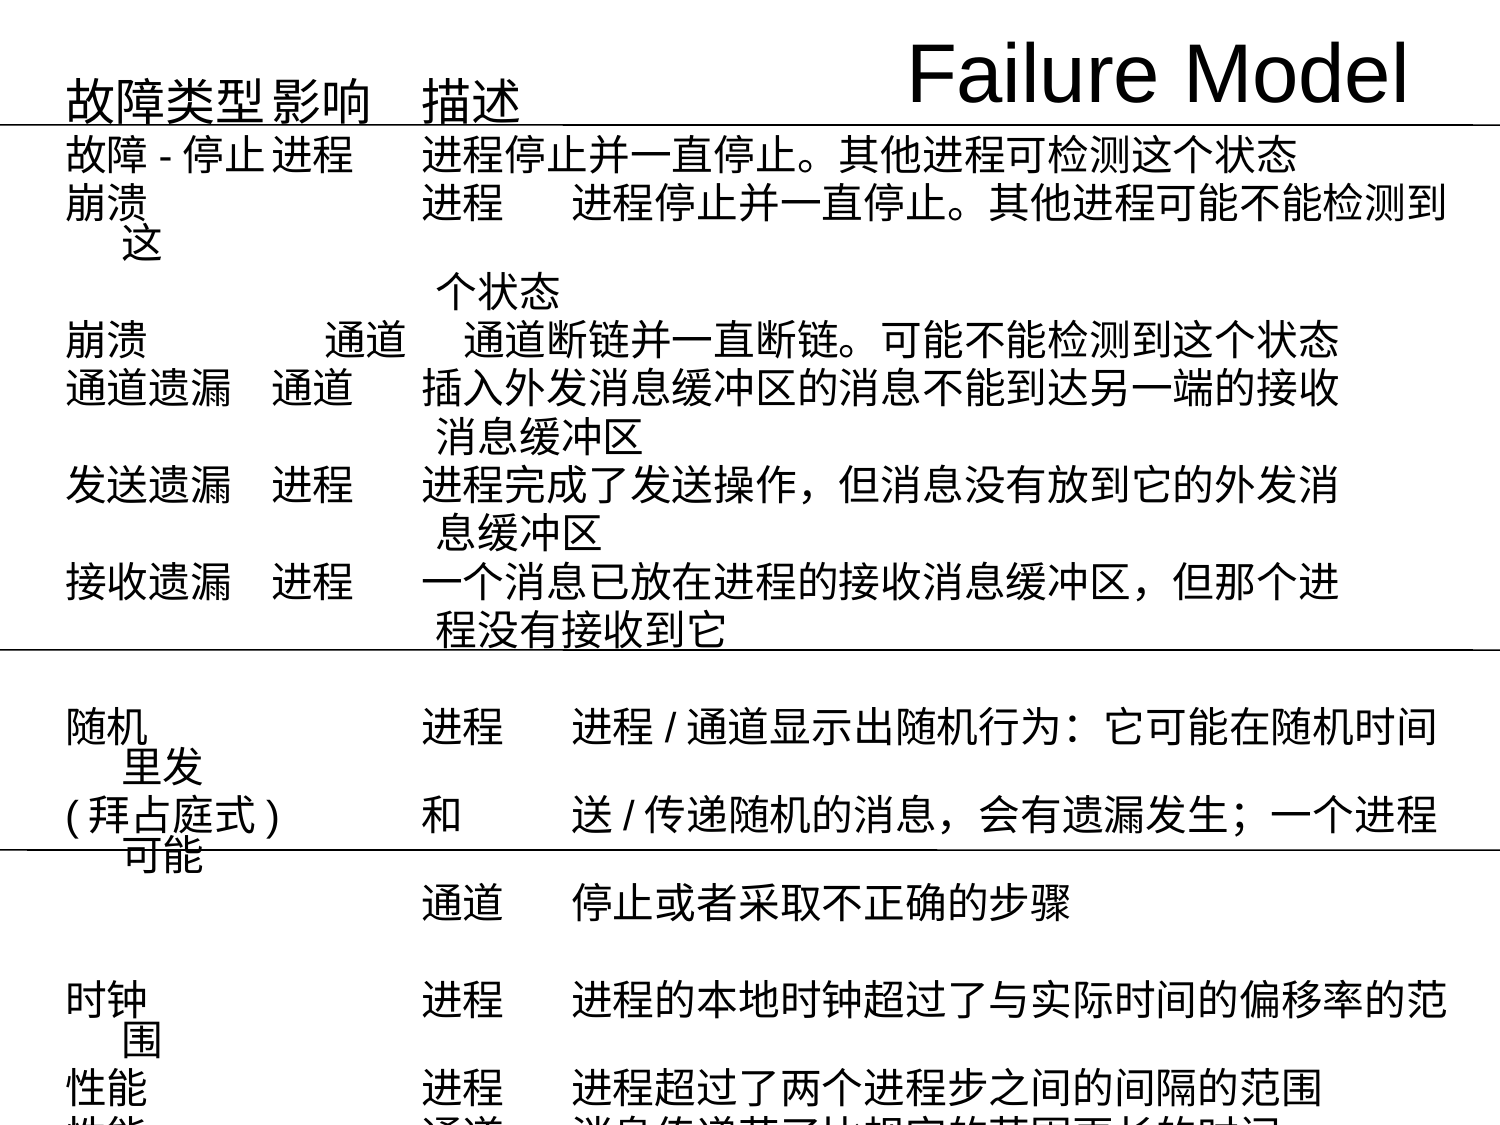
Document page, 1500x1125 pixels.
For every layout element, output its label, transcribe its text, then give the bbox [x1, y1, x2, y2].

title Failure Model [75, 0, 1425, 75]
list 故障类型 影响 描述 故障-停止 进程 进程停止并一直停止。其他进程可检测这个状态 崩溃 进程 进程停止并一直停止。其他进程可能不能检测到这 个状态 崩溃 通道 通道断链并一直断链。可能不能检测到这个状态 通道遗漏 通道 插入外发消息缓冲区的消息不能到达另一端的接收 消息缓冲区 发送遗漏 进程 进程完成了发送操作，但消息没有放到它的外发消 息缓冲区 接收遗漏 进程 一个消息已放在进程的接收消息缓冲区，但那个进 程没有接收到它 随机 进程 进程/通道显示出随机行为：它可能在随机时间里发 (拜占庭式) 和 送/传递随机的消息，会有遗漏发生；一个进程可能 通道 停止或者采取不正确的步骤 时钟 进程 进程的本地时钟超过了与实际时间的偏移率的范围 性能 进程 进程超过了两个进程步之间的间隔的范围 性能 通道 消息传递花了比规定的范围更长的时间 [50, 75, 1475, 1125]
